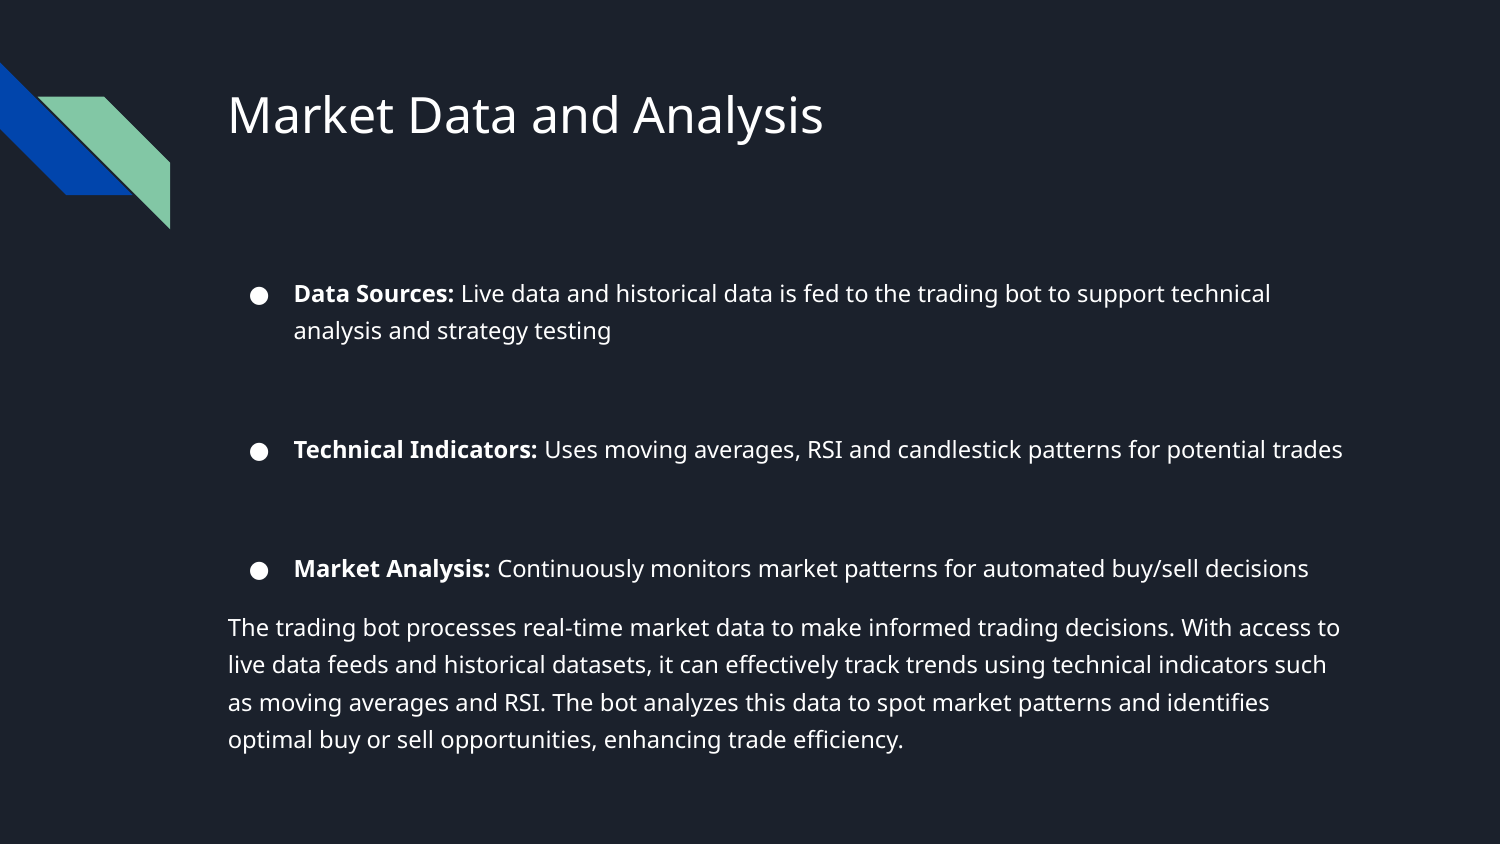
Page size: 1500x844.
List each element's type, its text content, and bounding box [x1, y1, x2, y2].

list Data Sources: Live data and historical data is fed to the trading bot to support technical analysis and strategy testing Technical Indicators: Uses moving averages, RSI and candlestick patterns for potential trades Market Analysis: Continuously monitors market patterns for automated buy/sell decisions The trading bot processes real-time market data to make informed trading decisions. With access to live data feeds and historical datasets, it can effectively track trends using technical indicators such as moving averages and RSI. The bot analyzes this data to spot market patterns and identifies optimal buy or sell opportunities, enhancing trade efficiency. [212, 257, 1368, 788]
title Market Data and Analysis [212, 64, 1368, 215]
